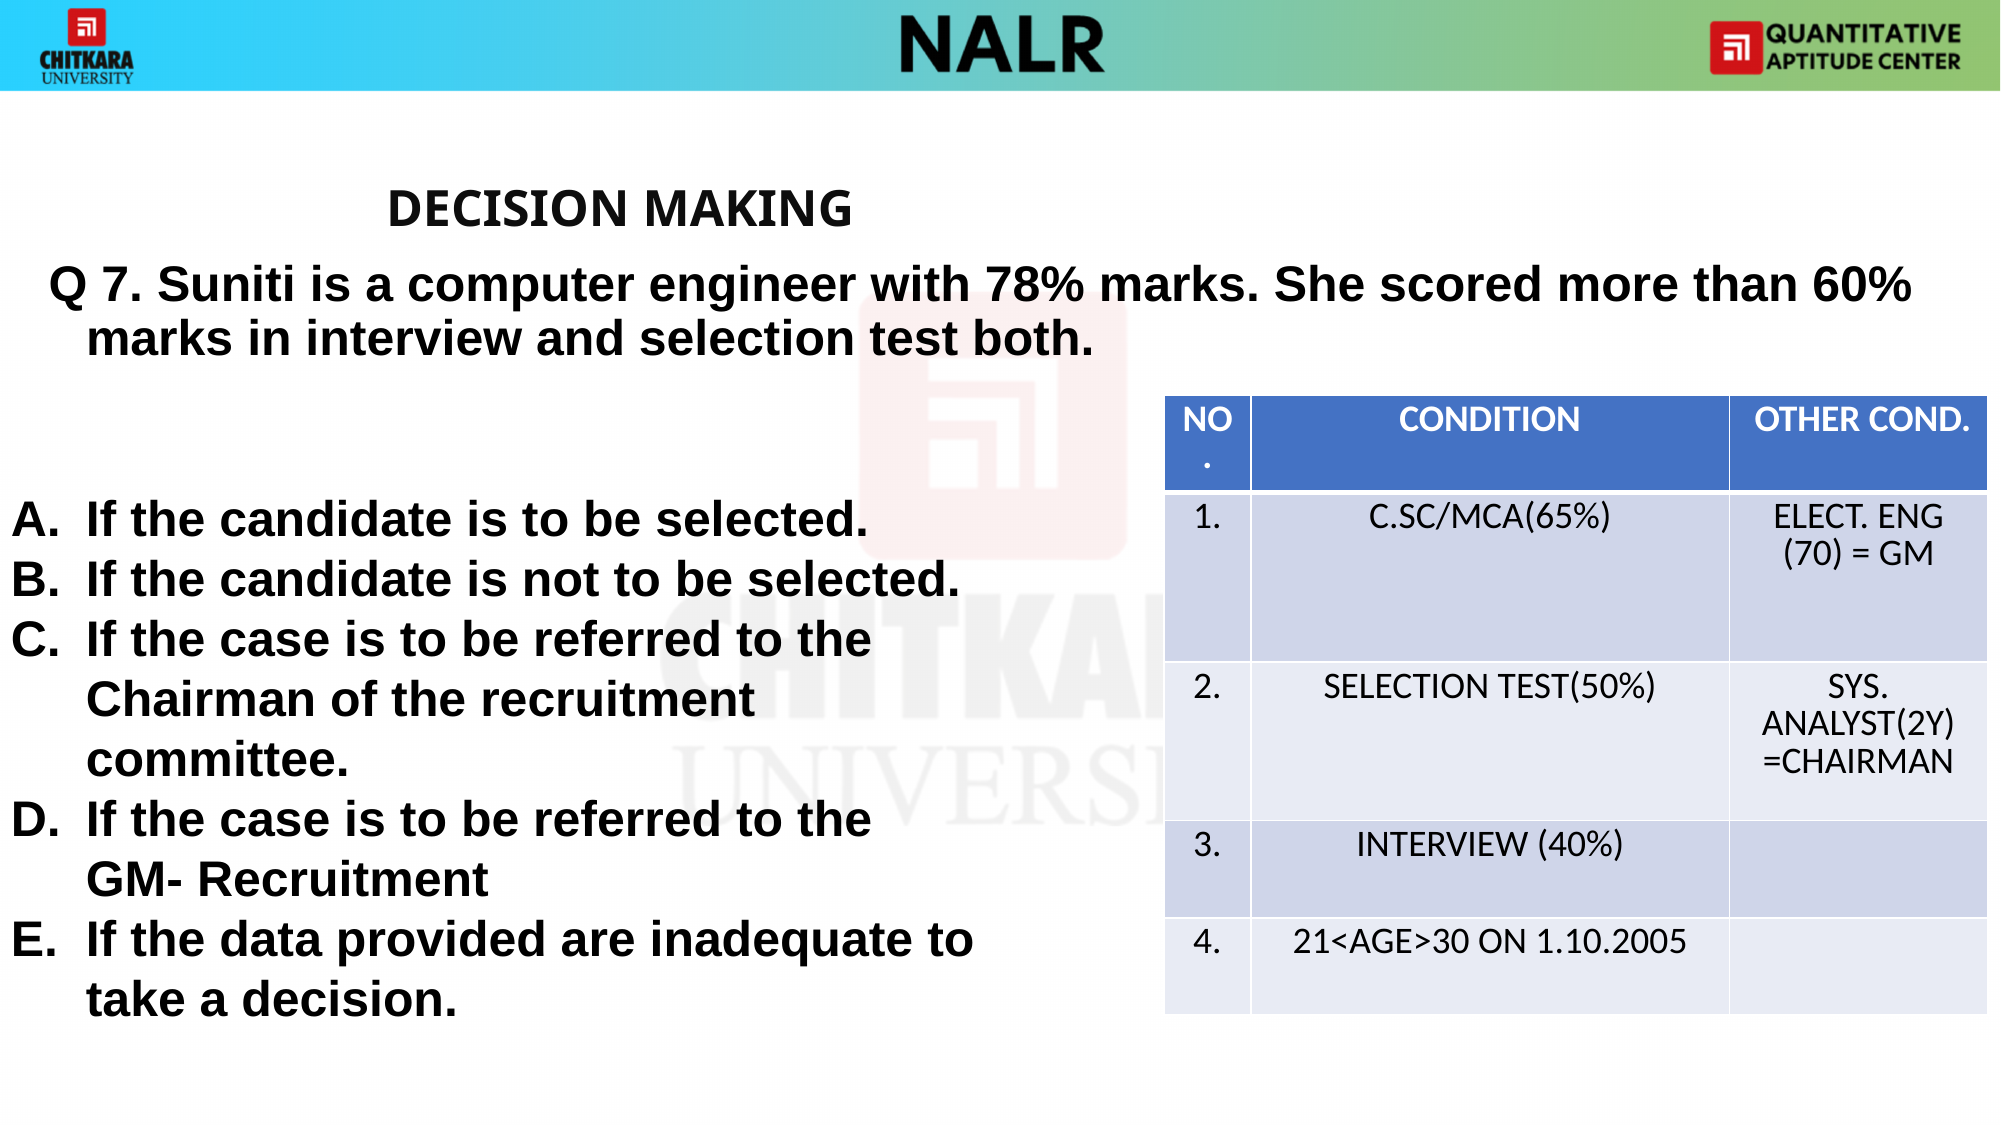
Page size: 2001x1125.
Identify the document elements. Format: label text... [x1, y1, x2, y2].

table_cell [1730, 919, 1987, 1014]
table_cell SELECTION TEST(50%) [1252, 663, 1729, 820]
table_header CONDITION [1252, 396, 1729, 490]
list DECISION MAKING Q 7. Suniti is a computer engineer with 78% marks. She scored more than 60% marks in interview and selection test both. [33, 175, 1959, 1053]
table_cell 4. [1165, 919, 1250, 1014]
table_header NO. [1165, 396, 1250, 490]
table_cell [1730, 821, 1987, 917]
table_header OTHER COND. [1730, 396, 1987, 490]
table_cell 1. [1165, 495, 1250, 661]
table_cell C.SC/MCA(65%) [1252, 495, 1729, 661]
picture [0, 0, 2001, 1125]
table_cell 3. [1165, 821, 1250, 917]
table_cell SYS. ANALYST(2Y) =CHAIRMAN [1730, 663, 1987, 820]
table_cell 21<AGE>30 ON 1.10.2005 [1252, 919, 1729, 1014]
text_box If the candidate is to be selected. If the candidate is not to be selected. If the case is to be referred to the Chairman of the recruitment committee. If the case is to be referred to the GM- Recruitment If the data provided are inadequate to take a decision. [0, 479, 996, 1034]
title [41, 31, 1959, 142]
table_cell INTERVIEW (40%) [1252, 821, 1729, 917]
table_cell ELECT. ENG (70) = GM [1730, 495, 1987, 661]
table_cell 2. [1165, 663, 1250, 820]
